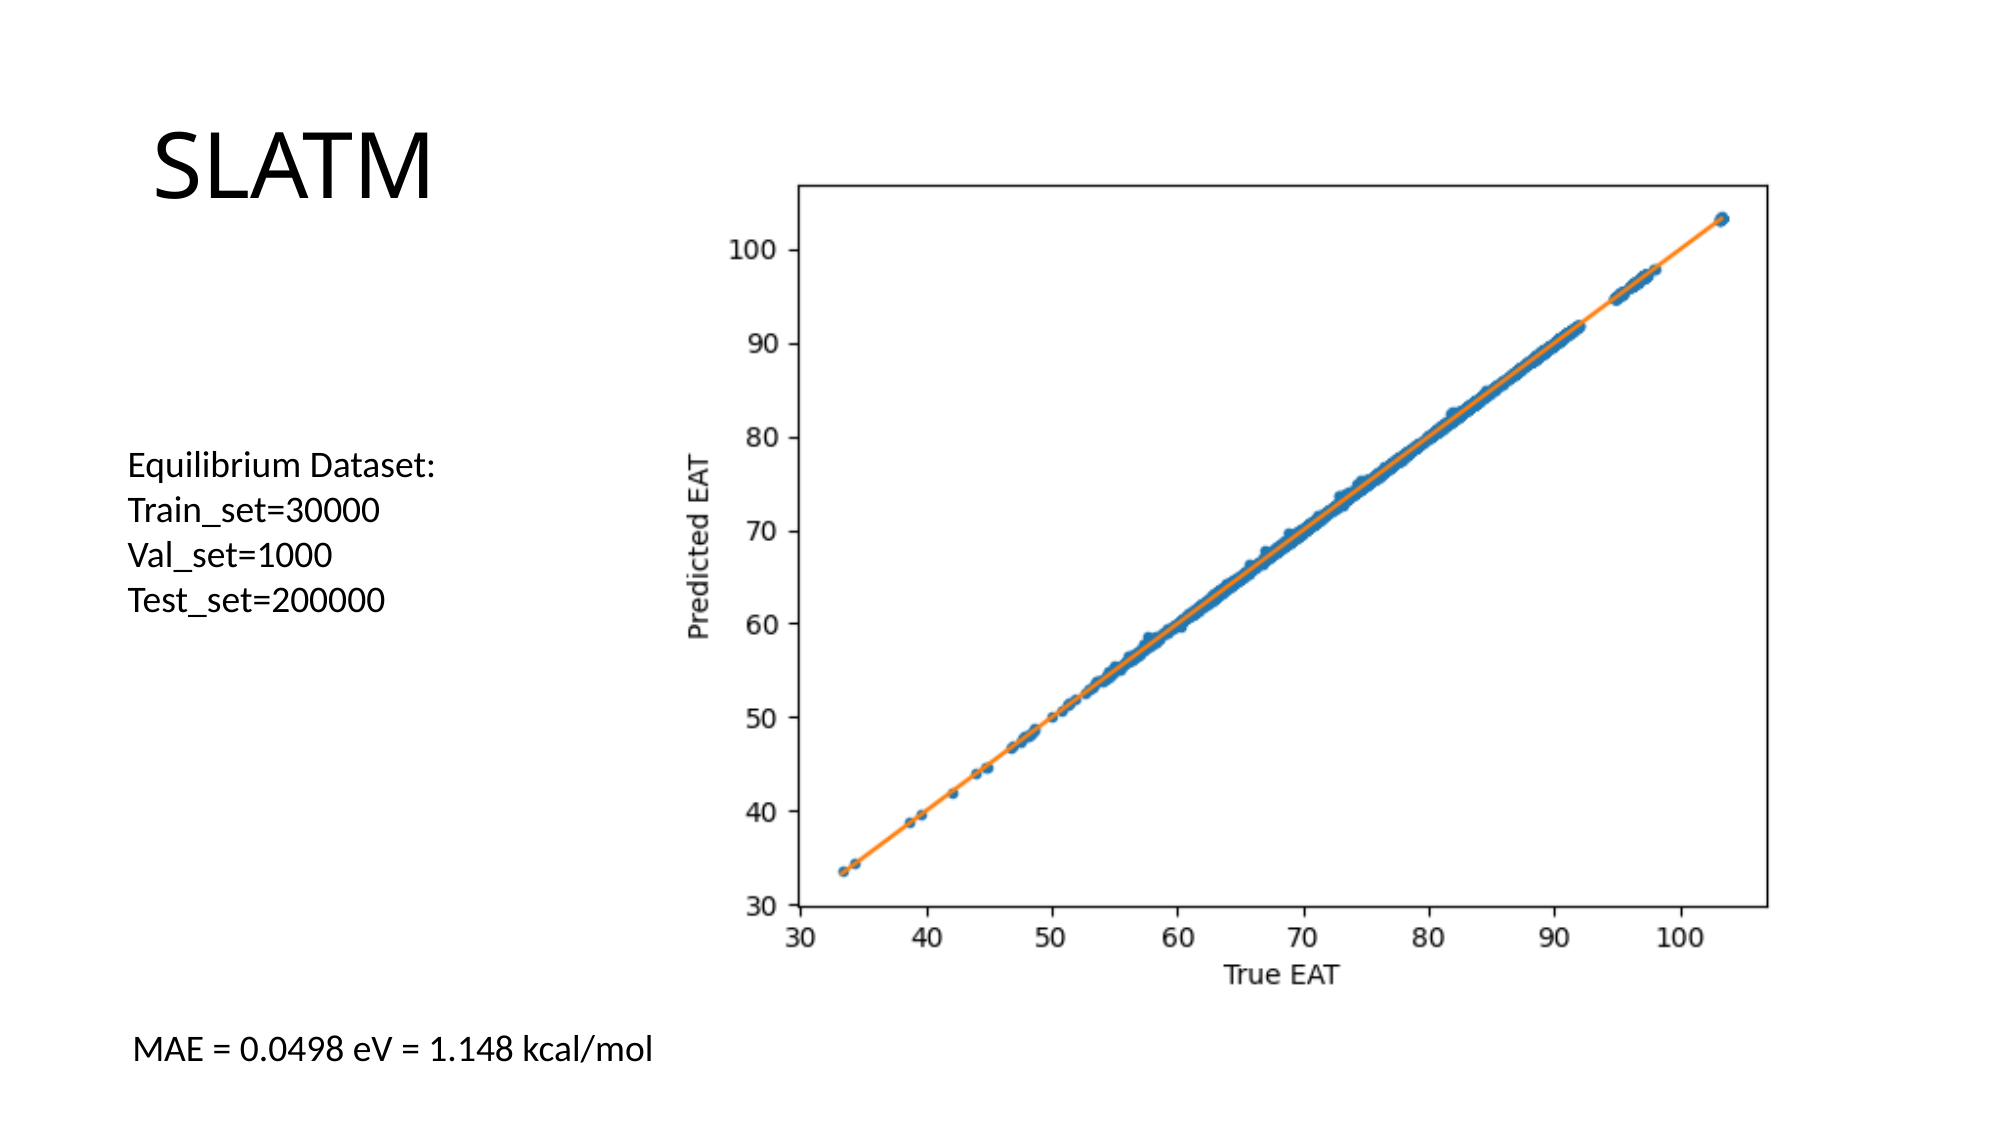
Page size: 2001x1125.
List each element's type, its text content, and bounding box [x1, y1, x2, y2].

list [642, 72, 1892, 1010]
title SLATM [137, 59, 1863, 278]
text_box Equilibrium Dataset: Train_set=30000 Val_set=1000 Test_set=200000 [112, 432, 452, 673]
text_box MAE = 0.0498 eV = 1.148 kcal/mol [117, 1016, 669, 1077]
